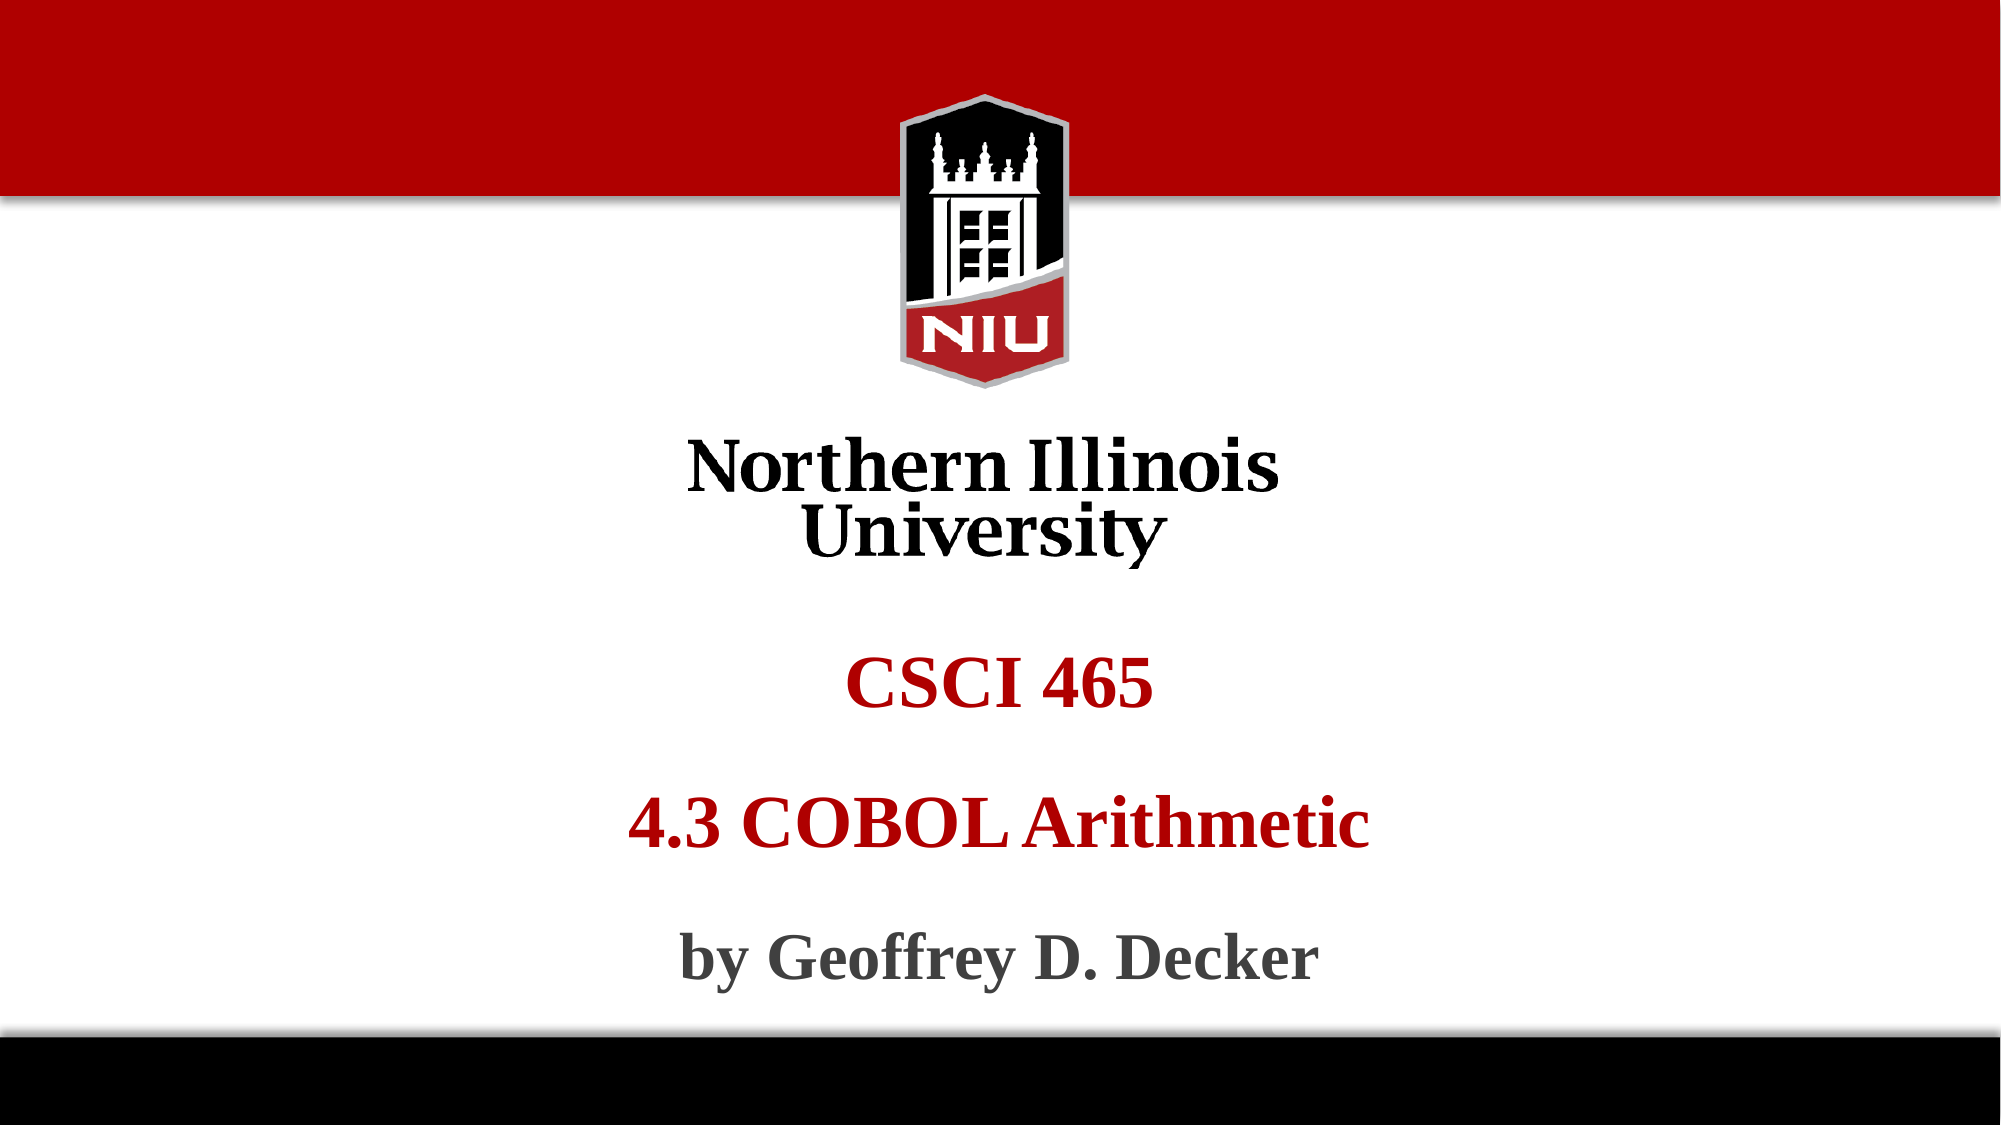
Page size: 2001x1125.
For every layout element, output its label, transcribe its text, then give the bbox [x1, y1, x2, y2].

picture [688, 94, 1278, 569]
title CSCI 465 4.3 COBOL Arithmetic by Geoffrey D. Decker [133, 612, 1867, 1000]
